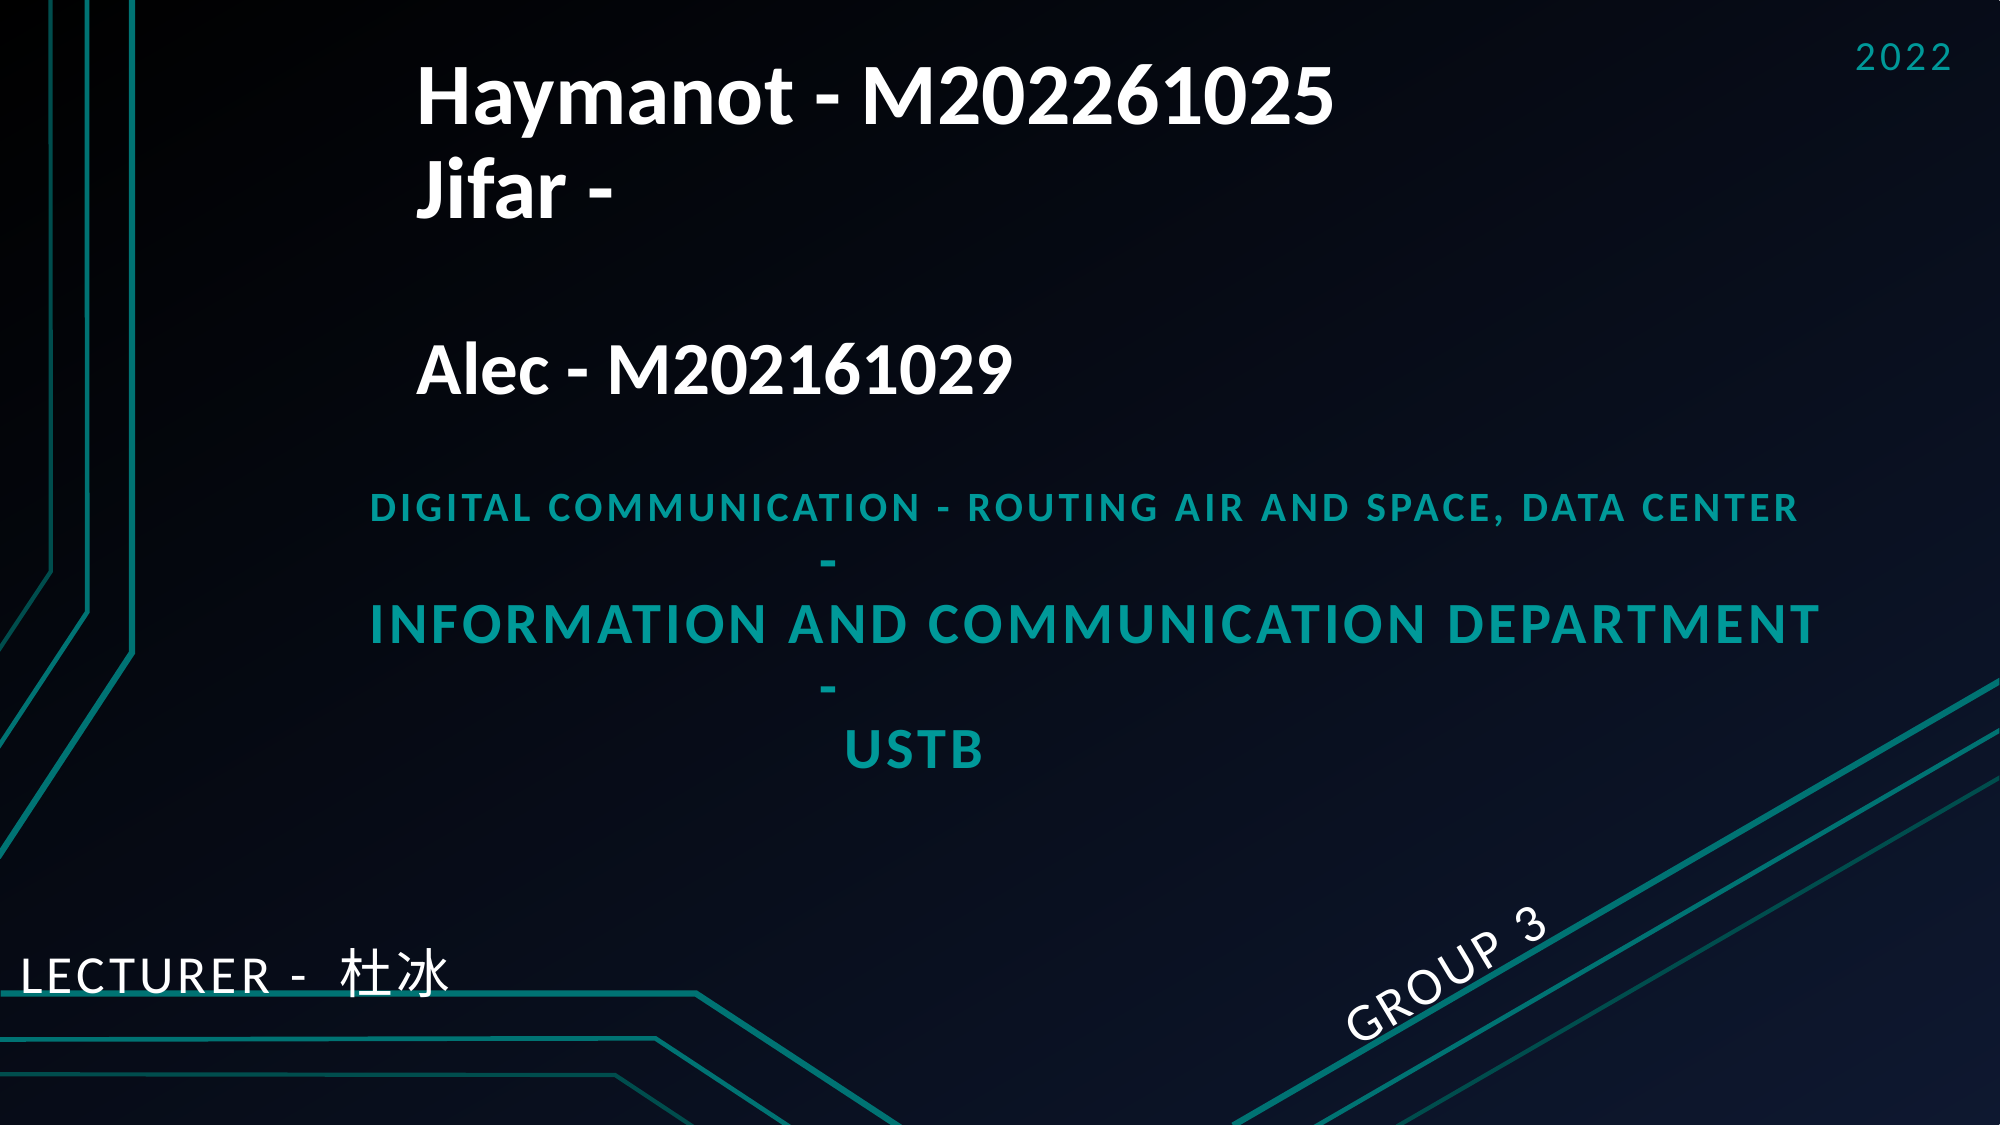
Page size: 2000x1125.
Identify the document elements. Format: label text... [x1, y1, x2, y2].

text_box Haymanot - M202261025 Jifar - [396, 37, 1648, 248]
text_box 2022 [1821, 24, 1980, 91]
subtitle DIGITAL Communication - ROUTING AIR AND SPACE, DATA CENTER - information and communication department - ustb [199, 474, 1896, 796]
text_box Lecturer - 杜冰 [0, 937, 569, 1016]
text_box GROUP 3 [1312, 750, 1785, 1077]
title Alec - M202161029 [396, 262, 1701, 421]
